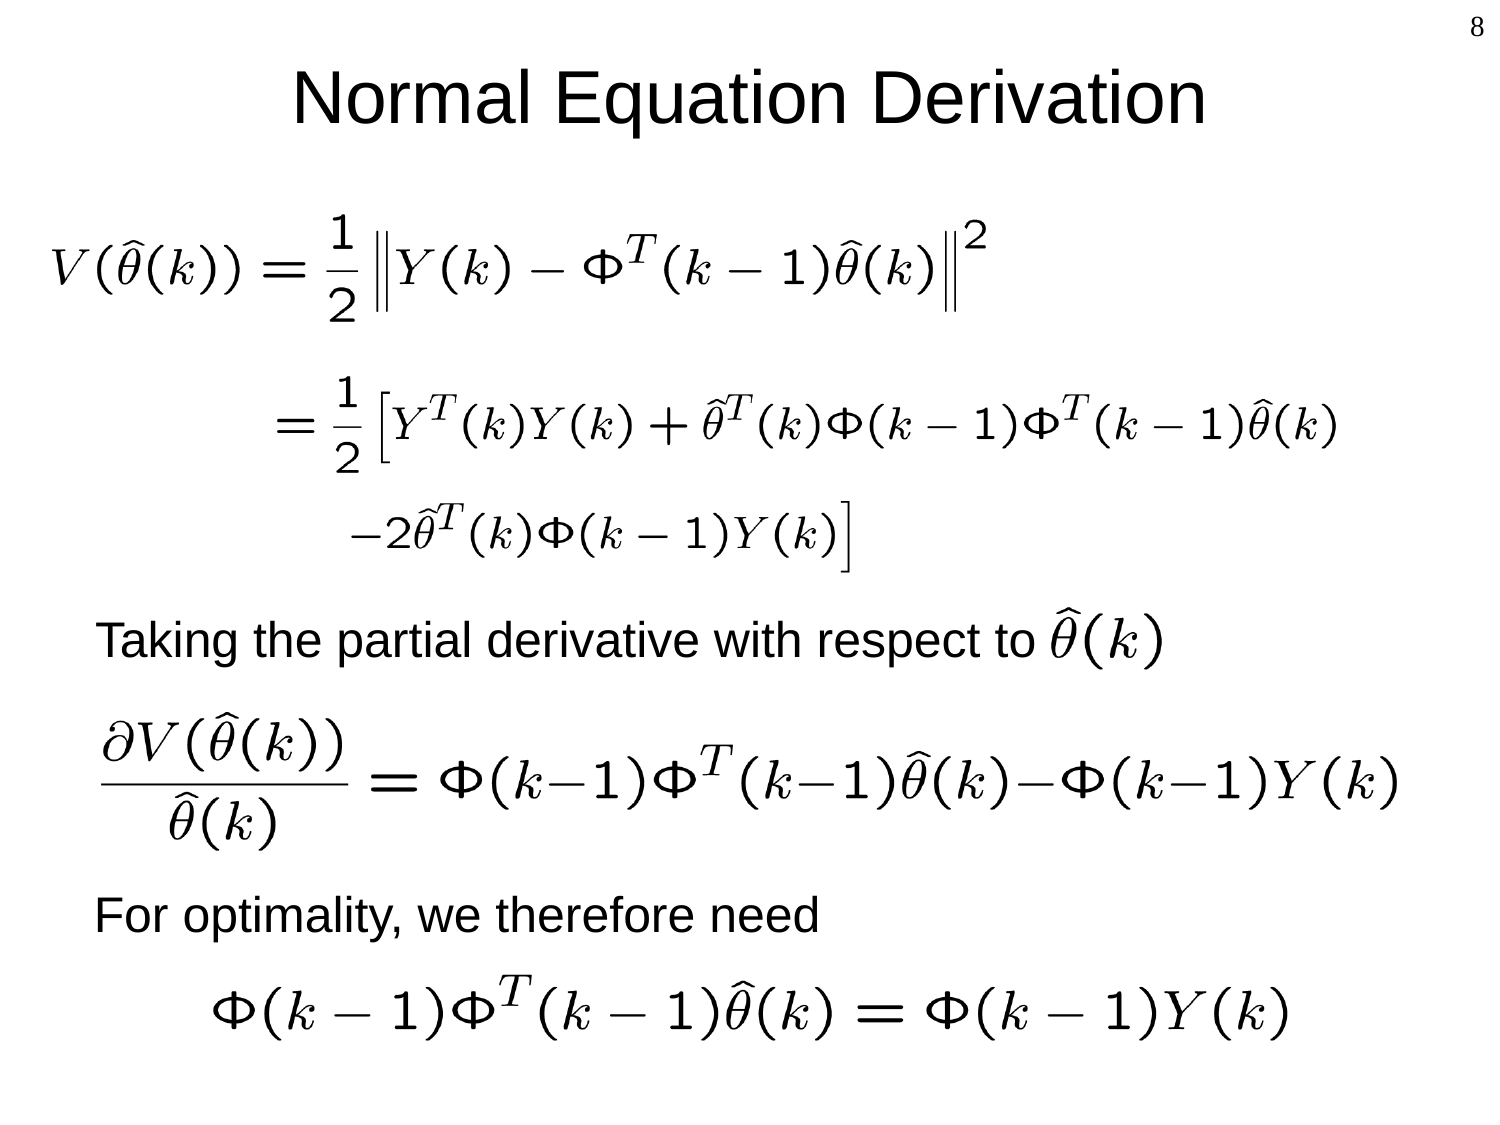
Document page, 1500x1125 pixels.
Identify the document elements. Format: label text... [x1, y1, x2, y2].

slide_number 8 [1388, 0, 1500, 76]
picture [274, 374, 1337, 473]
title Normal Equation Derivation [112, 0, 1388, 188]
text_box Taking the partial derivative with respect to [80, 599, 1052, 675]
picture [349, 499, 851, 573]
picture [1049, 606, 1163, 671]
picture [211, 974, 1288, 1042]
text_box For optimality, we therefore need [78, 874, 836, 950]
picture [49, 212, 988, 322]
picture [99, 712, 1399, 853]
